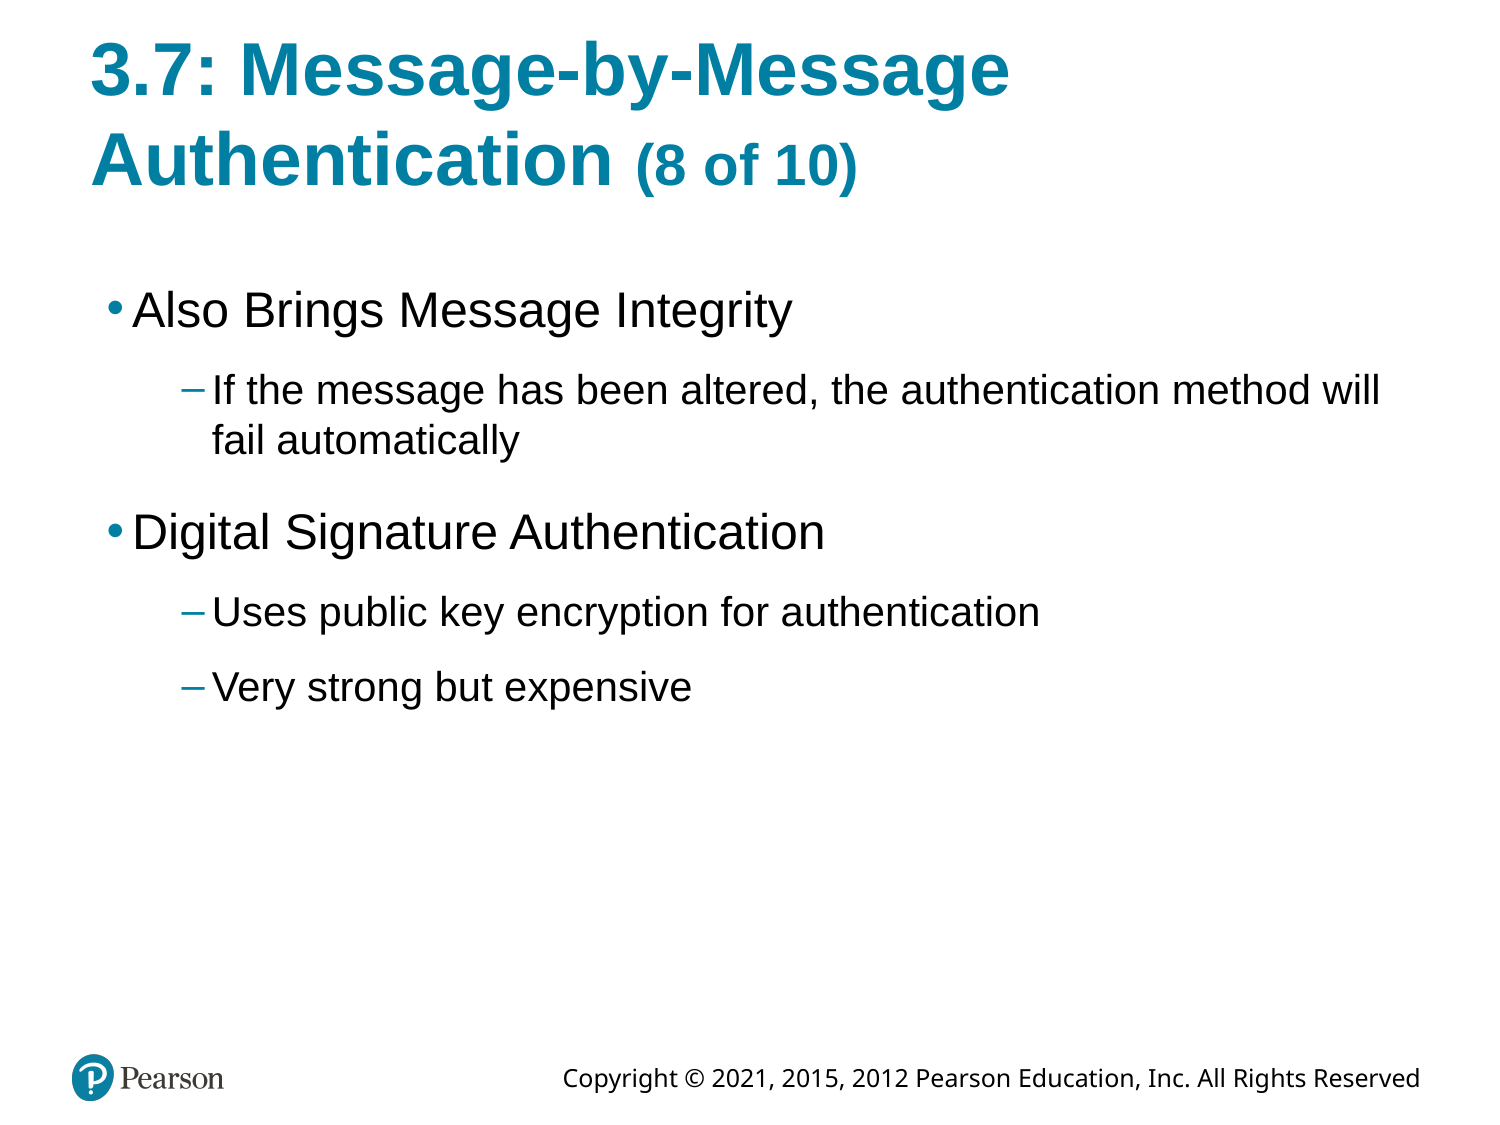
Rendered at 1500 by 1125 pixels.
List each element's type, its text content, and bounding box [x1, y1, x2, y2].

list Also Brings Message Integrity If the message has been altered, the authentication method will fail automatically Digital Signature Authentication Uses public key encryption for authentication Very strong but expensive [75, 262, 1425, 989]
title 3.7: Message-by-Message Authentication (8 of 10) [75, 35, 1425, 216]
picture [98, 1054, 224, 1101]
slide_number 3-28 [0, 1012, 138, 1088]
picture [72, 1088, 83, 1101]
